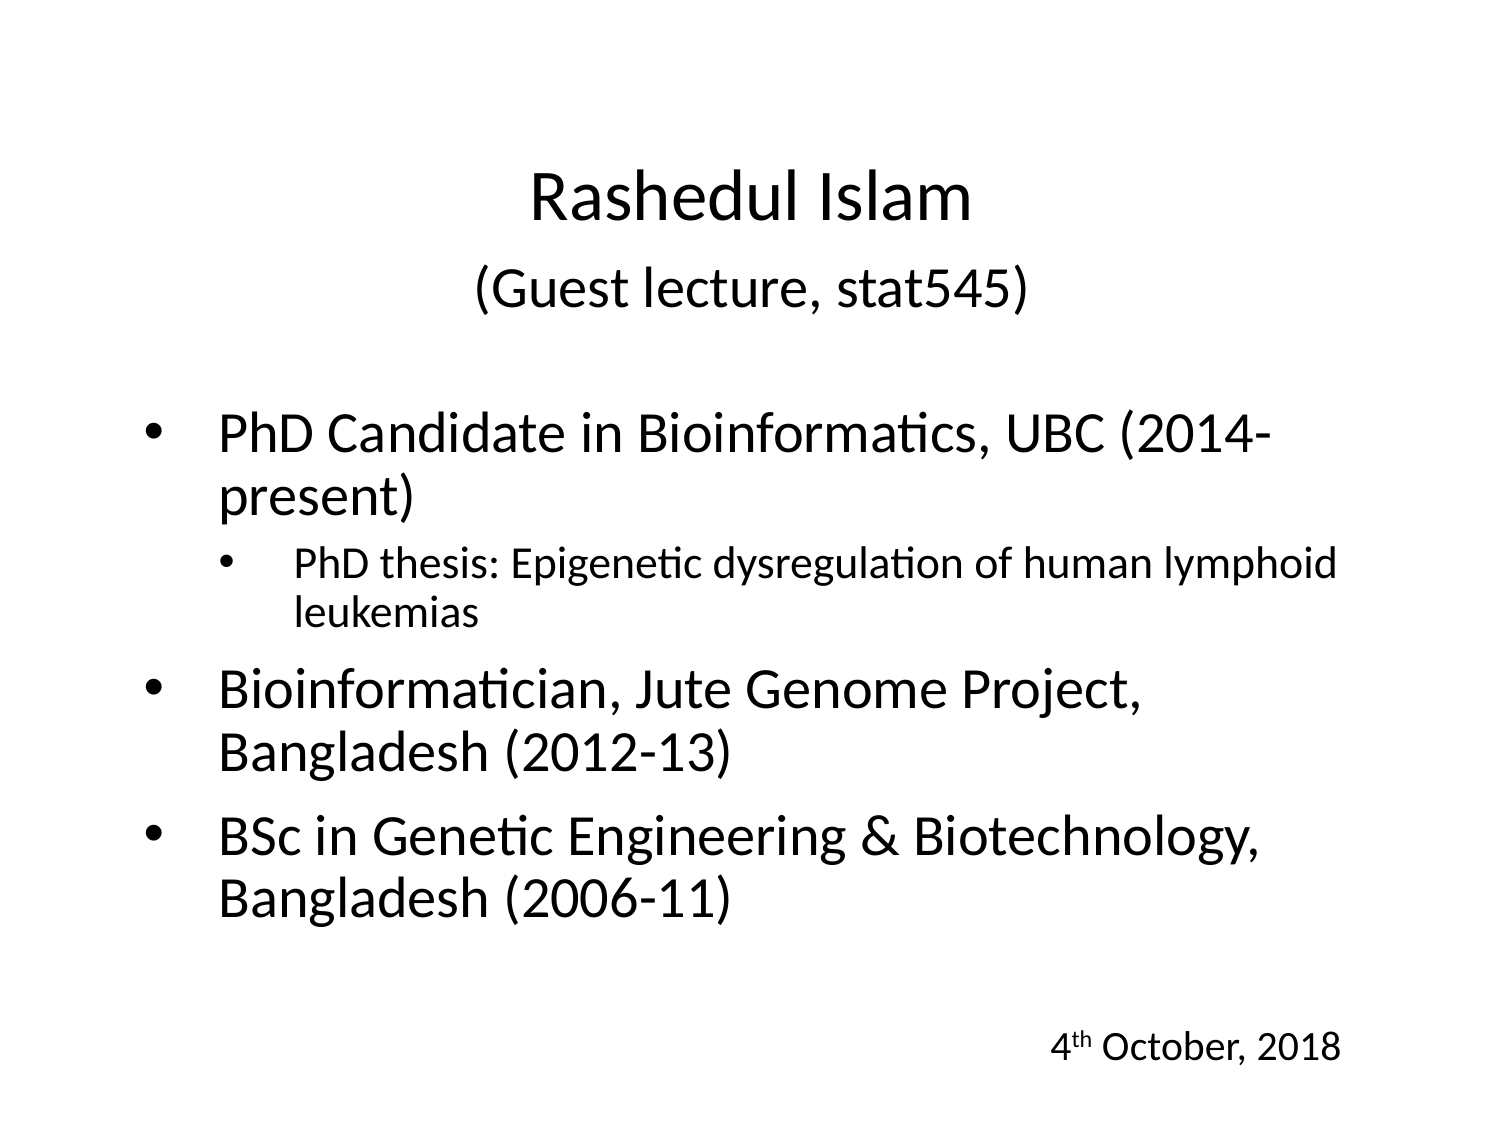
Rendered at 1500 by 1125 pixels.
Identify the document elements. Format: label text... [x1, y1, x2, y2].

text_box 4th October, 2018 [1035, 1011, 1357, 1077]
subtitle Rashedul Islam (Guest lecture, stat545) PhD Candidate in Bioinformatics, UBC (2014-present) PhD thesis: Epigenetic dysregulation of human lymphoid leukemias Bioinformatician, Jute Genome Project, Bangladesh (2012-13) BSc in Genetic Engineering & Biotechnology, Bangladesh (2006-11) [128, 150, 1376, 967]
